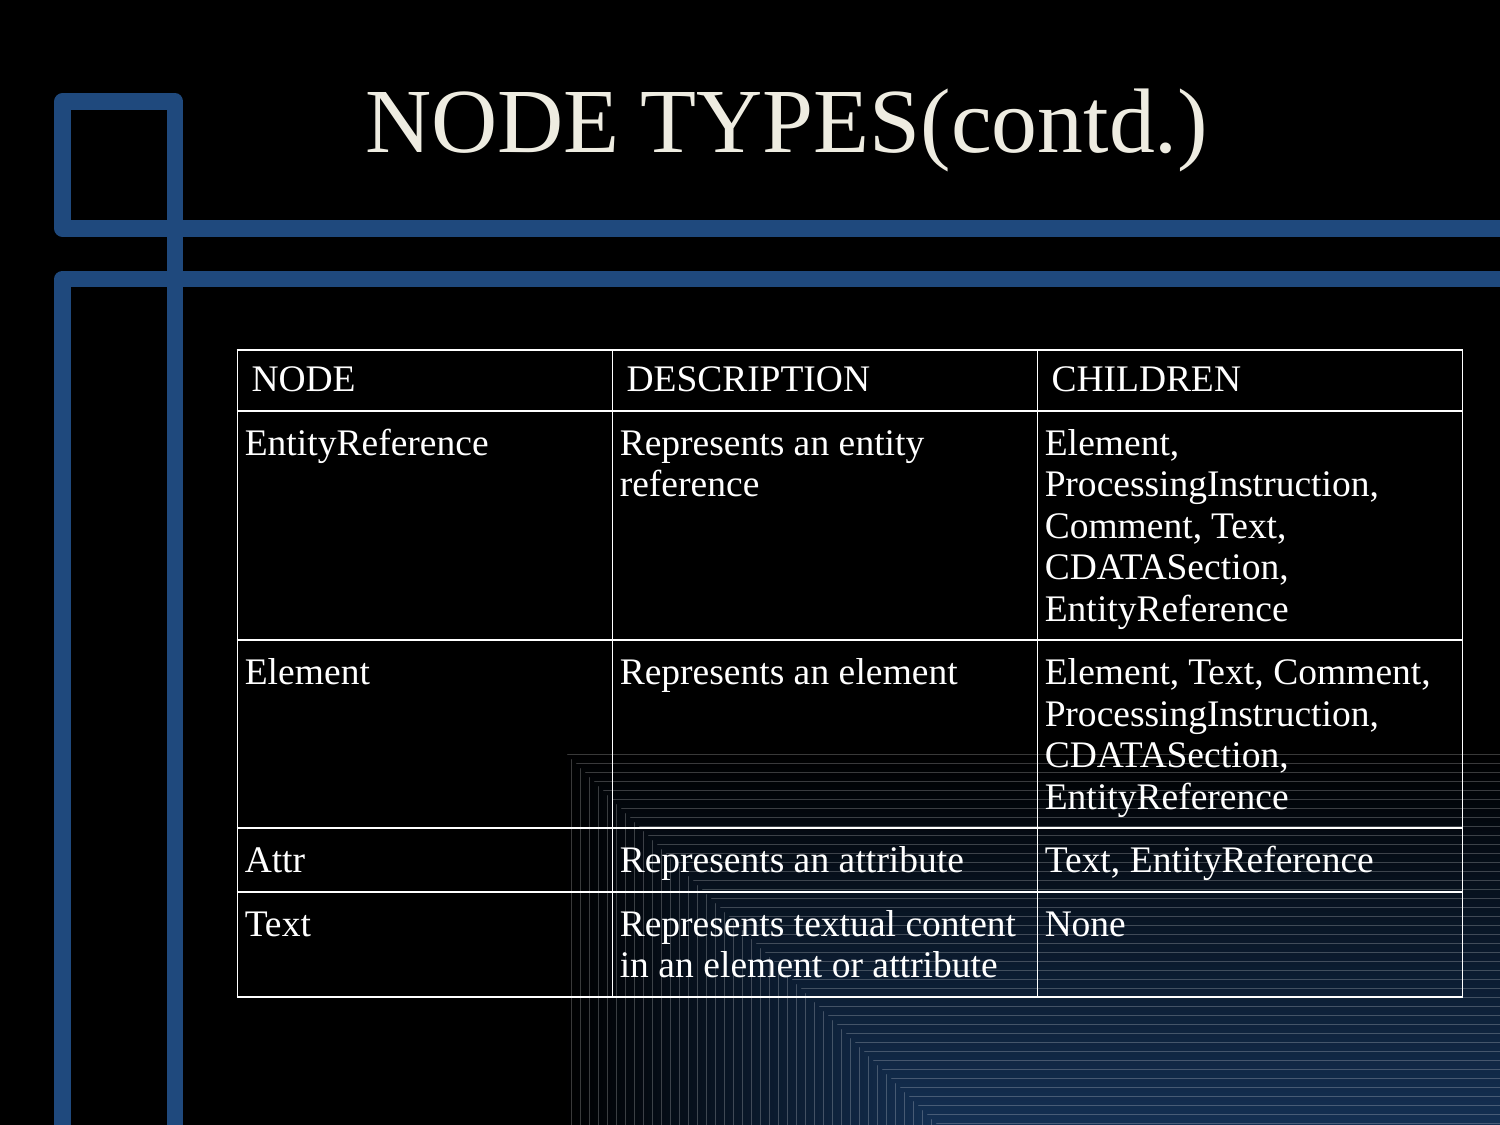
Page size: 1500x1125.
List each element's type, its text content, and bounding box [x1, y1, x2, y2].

table_cell Text [238, 893, 612, 996]
table_cell Attr [238, 829, 612, 891]
table_header NODE [238, 351, 612, 410]
table_cell Represents textual content in an element or attribute [613, 893, 1037, 996]
table_header DESCRIPTION [613, 351, 1037, 410]
table_cell EntityReference [238, 412, 612, 639]
table_cell Element, Text, Comment, ProcessingInstruction, CDATASection, EntityReference [1038, 641, 1462, 827]
table_cell Represents an element [613, 641, 1037, 827]
table_cell Represents an entity reference [613, 412, 1037, 639]
title NODE TYPES(contd.) [199, 0, 1476, 179]
table_cell None [1038, 893, 1462, 996]
table_cell Text, EntityReference [1038, 829, 1462, 891]
table_cell Represents an attribute [613, 829, 1037, 891]
table_header CHILDREN [1038, 351, 1462, 410]
table_cell Element, ProcessingInstruction, Comment, Text, CDATASection, EntityReference [1038, 412, 1462, 639]
table_cell Element [238, 641, 612, 827]
